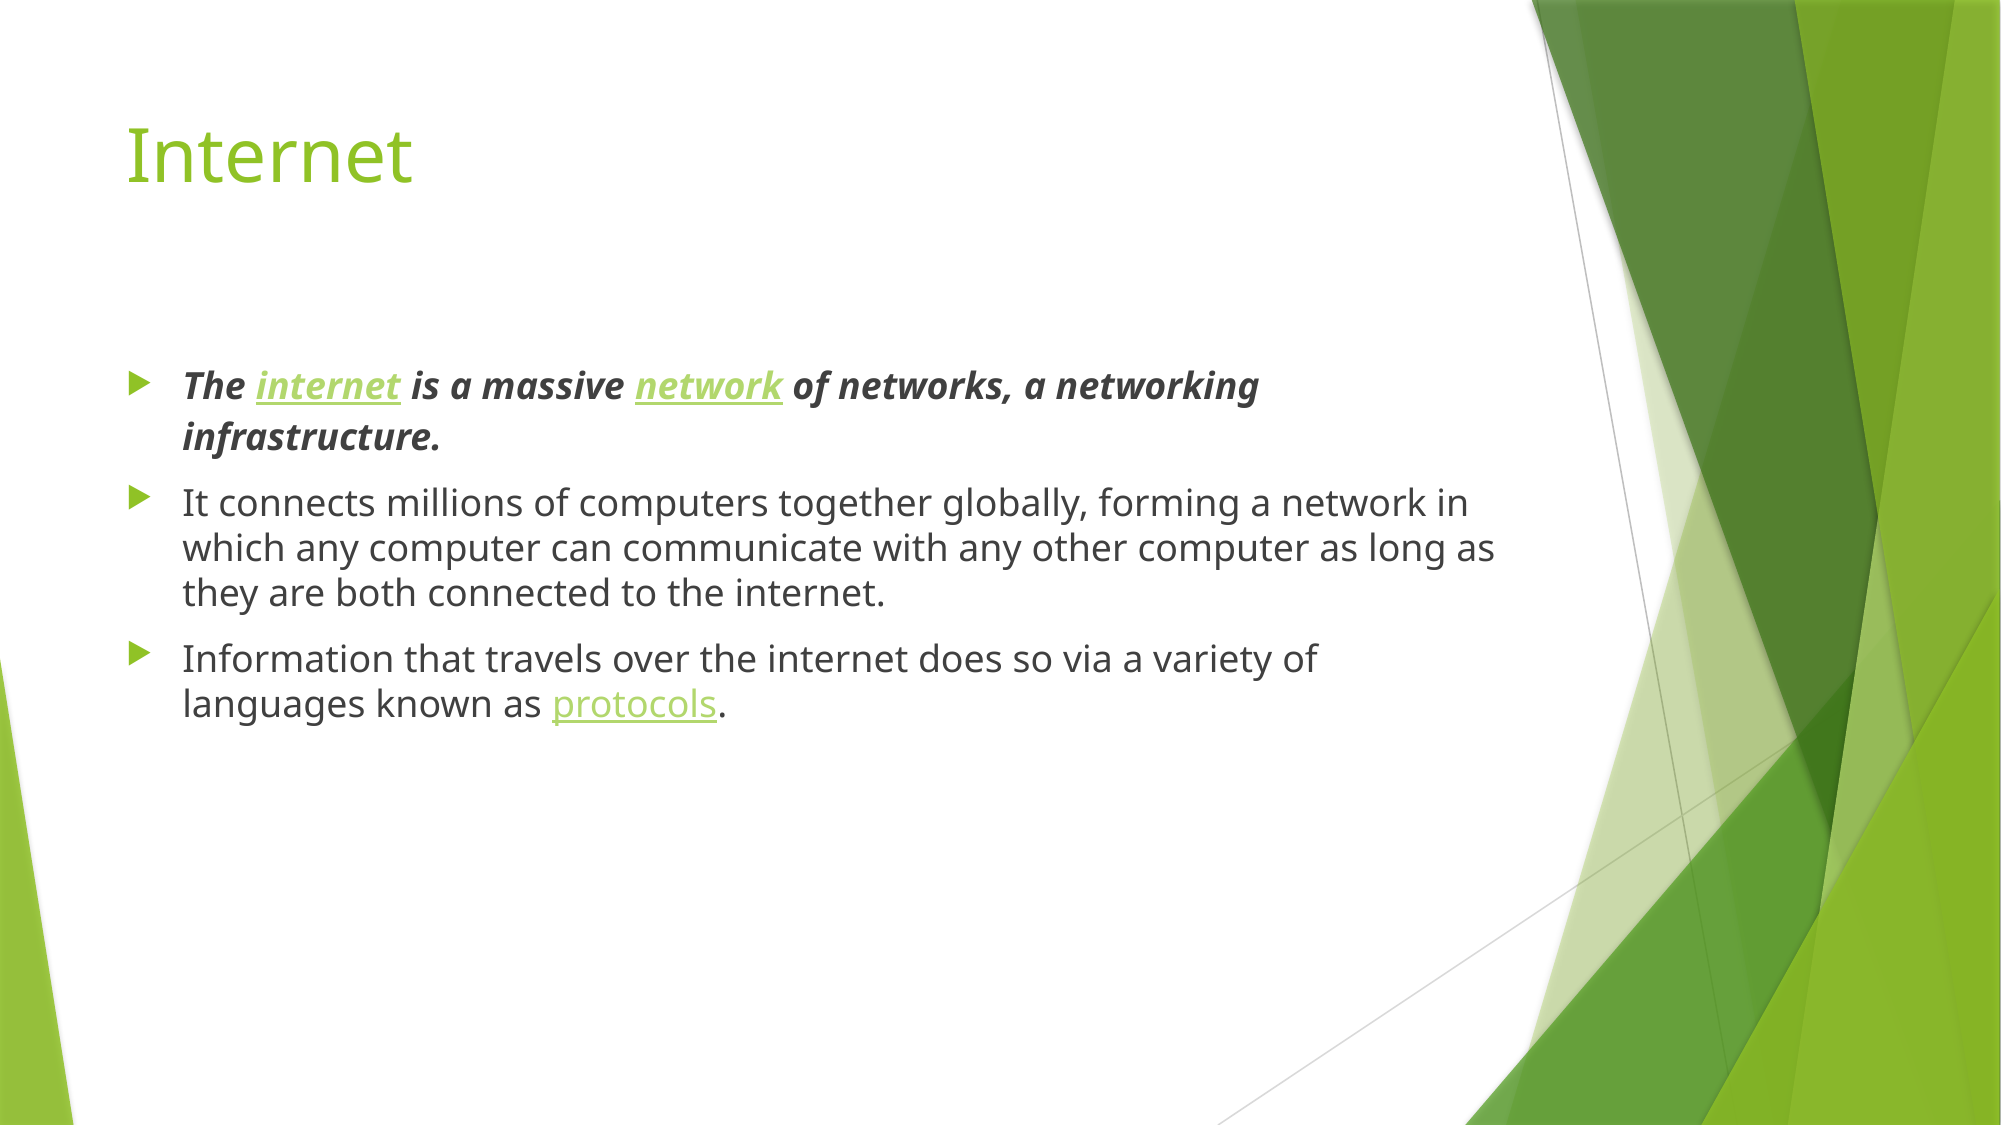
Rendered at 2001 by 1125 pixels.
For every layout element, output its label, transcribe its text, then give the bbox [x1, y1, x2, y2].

title Internet [111, 99, 1522, 317]
list The internet is a massive network of networks, a networking infrastructure. It connects millions of computers together globally, forming a network in which any computer can communicate with any other computer as long as they are both connected to the internet. Information that travels over the internet does so via a variety of languages known as protocols. [111, 354, 1522, 992]
